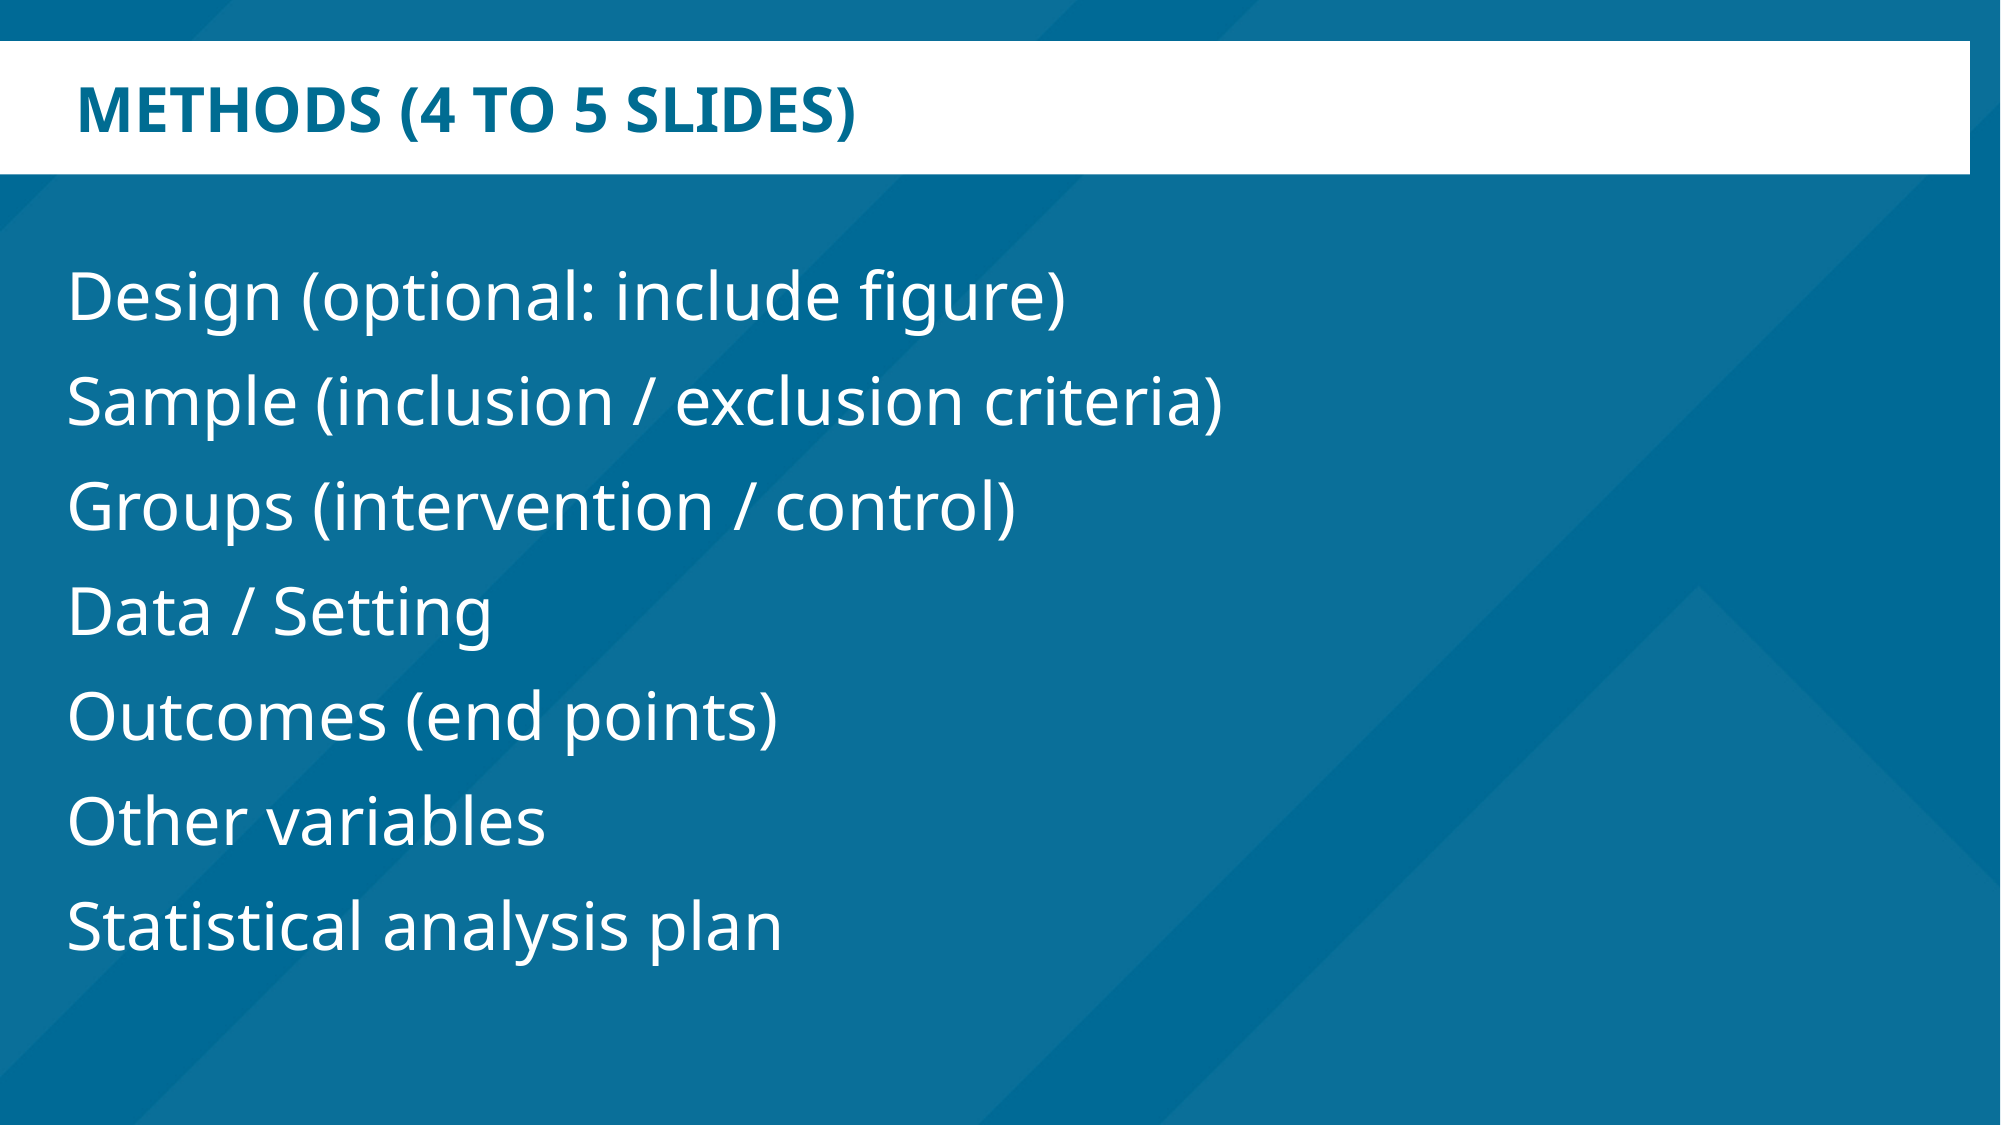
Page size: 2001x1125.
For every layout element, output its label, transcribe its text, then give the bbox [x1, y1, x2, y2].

title Methods (4 to 5 slides) [0, 41, 1970, 175]
text_box Design (optional: include figure) Sample (inclusion / exclusion criteria) Groups (intervention / control) Data / Setting Outcomes (end points) Other variables Statistical analysis plan [51, 246, 1917, 971]
